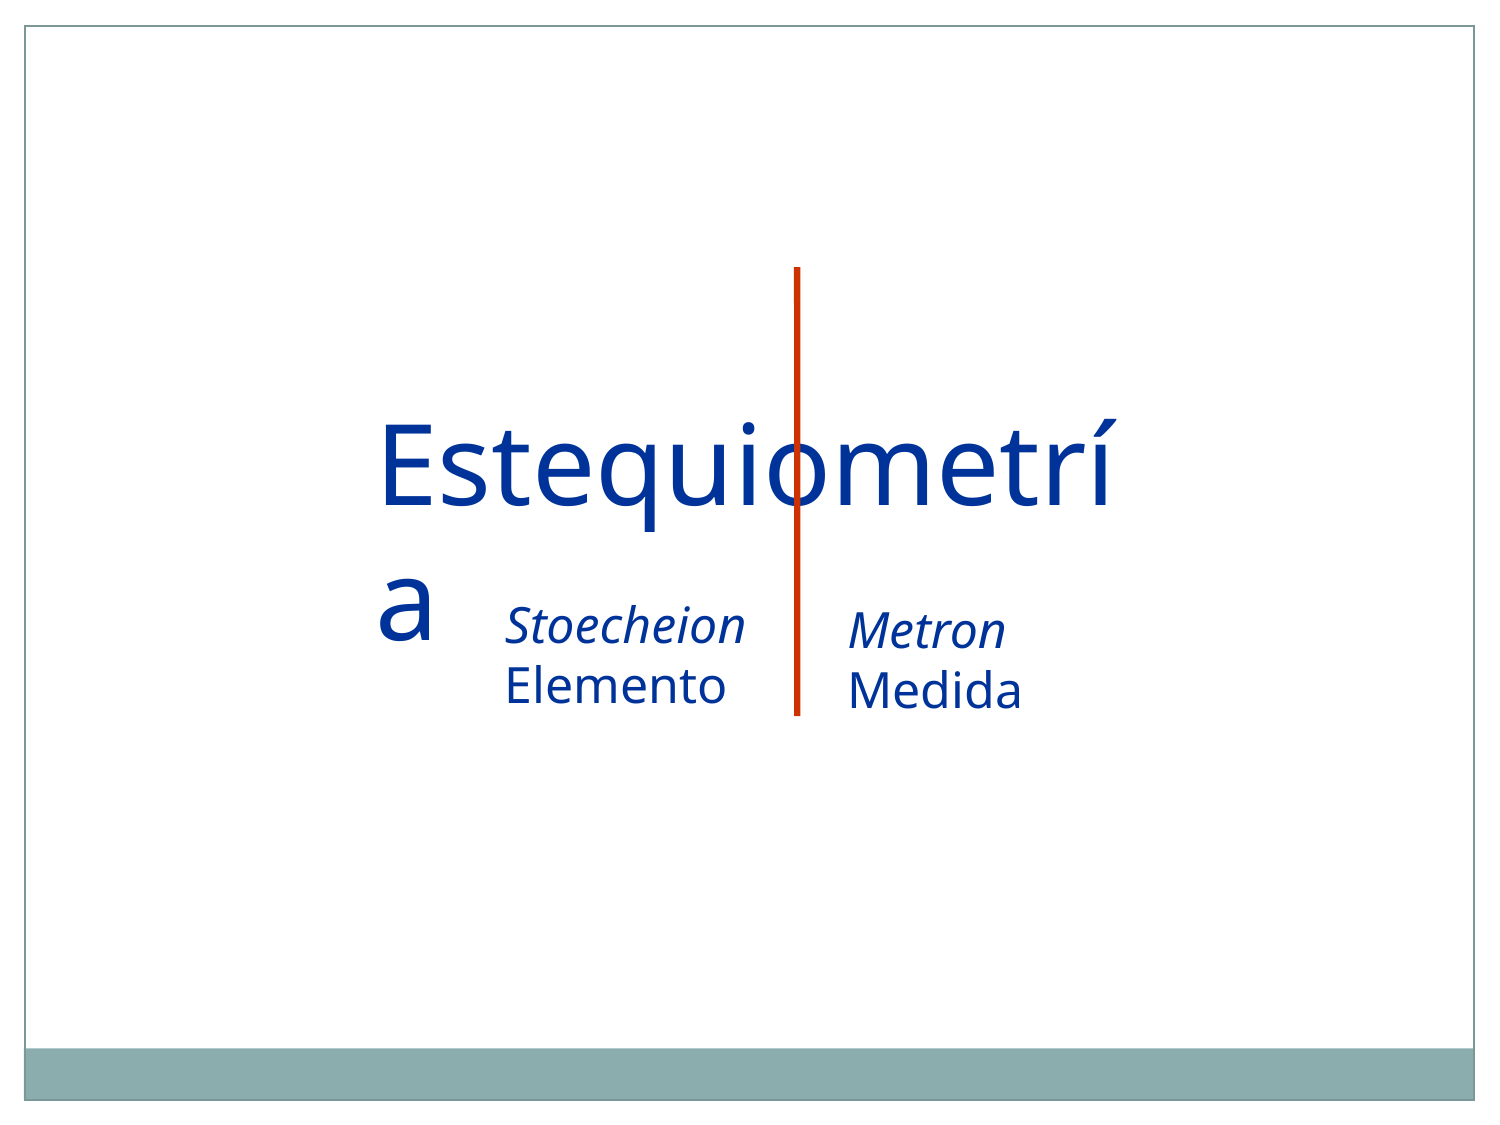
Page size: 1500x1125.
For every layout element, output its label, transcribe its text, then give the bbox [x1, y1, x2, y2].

text_box Metron Medida [832, 591, 1057, 726]
text_box Estequiometría [798, 385, 1187, 671]
text_box Estequiometría [360, 385, 797, 671]
text_box Stoecheion Elemento [490, 586, 820, 722]
